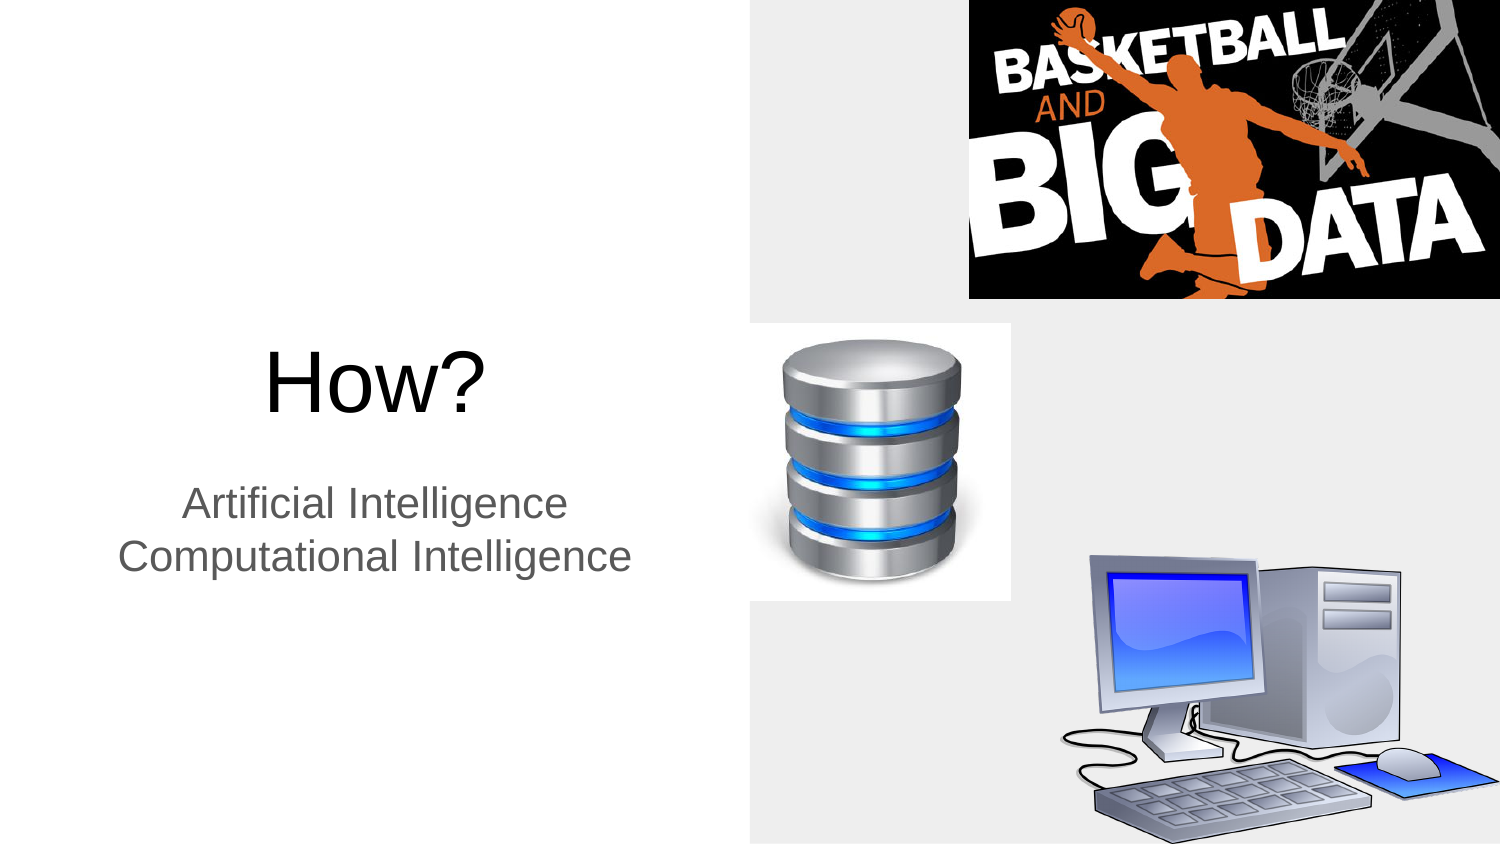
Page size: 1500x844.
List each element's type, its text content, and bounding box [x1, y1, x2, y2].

picture [1059, 555, 1500, 844]
title How? [43, 202, 708, 446]
subtitle Artificial Intelligence Computational Intelligence [43, 459, 708, 663]
picture [969, 0, 1500, 299]
picture [731, 323, 1011, 602]
